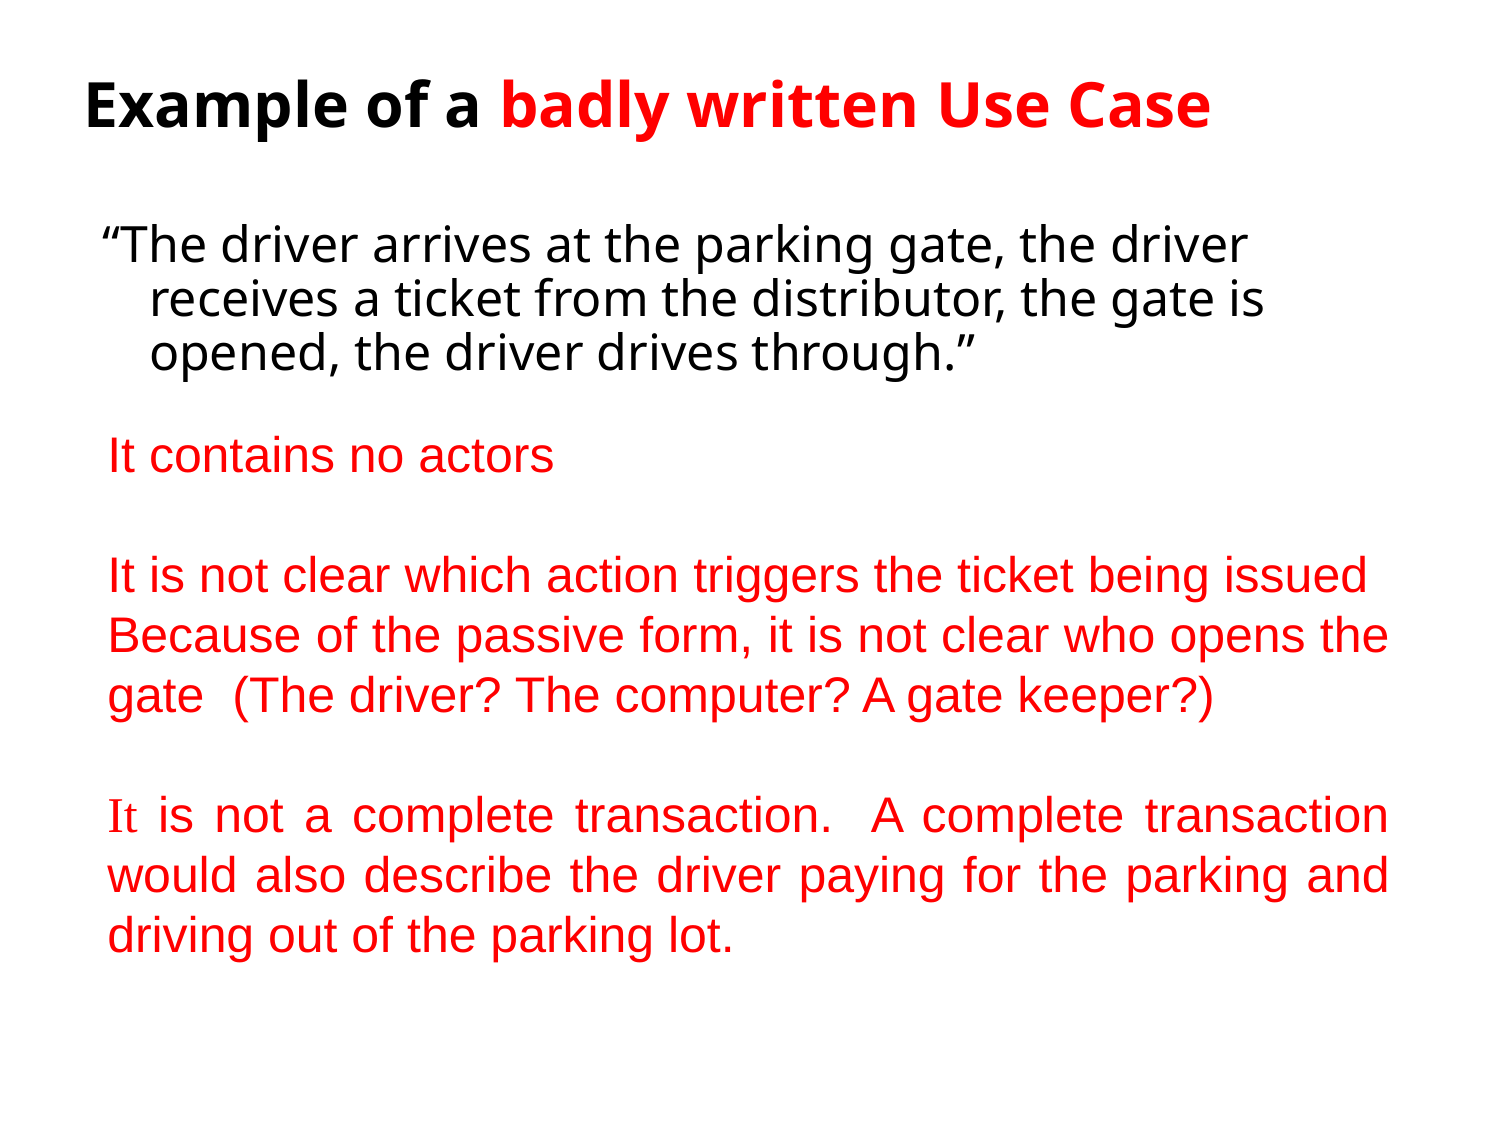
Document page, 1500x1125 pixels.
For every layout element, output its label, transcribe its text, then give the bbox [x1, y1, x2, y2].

text_box It contains no actors It is not clear which action triggers the ticket being issued Because of the passive form, it is not clear who opens the gate (The driver? The computer? A gate keeper?) It is not a complete transaction. A complete transaction would also describe the driver paying for the parking and driving out of the parking lot. [92, 414, 1405, 1018]
title Example of a badly written Use Case [68, 36, 1407, 179]
list “The driver arrives at the parking gate, the driver receives a ticket from the distributor, the gate is opened, the driver drives through.” [87, 212, 1400, 1000]
